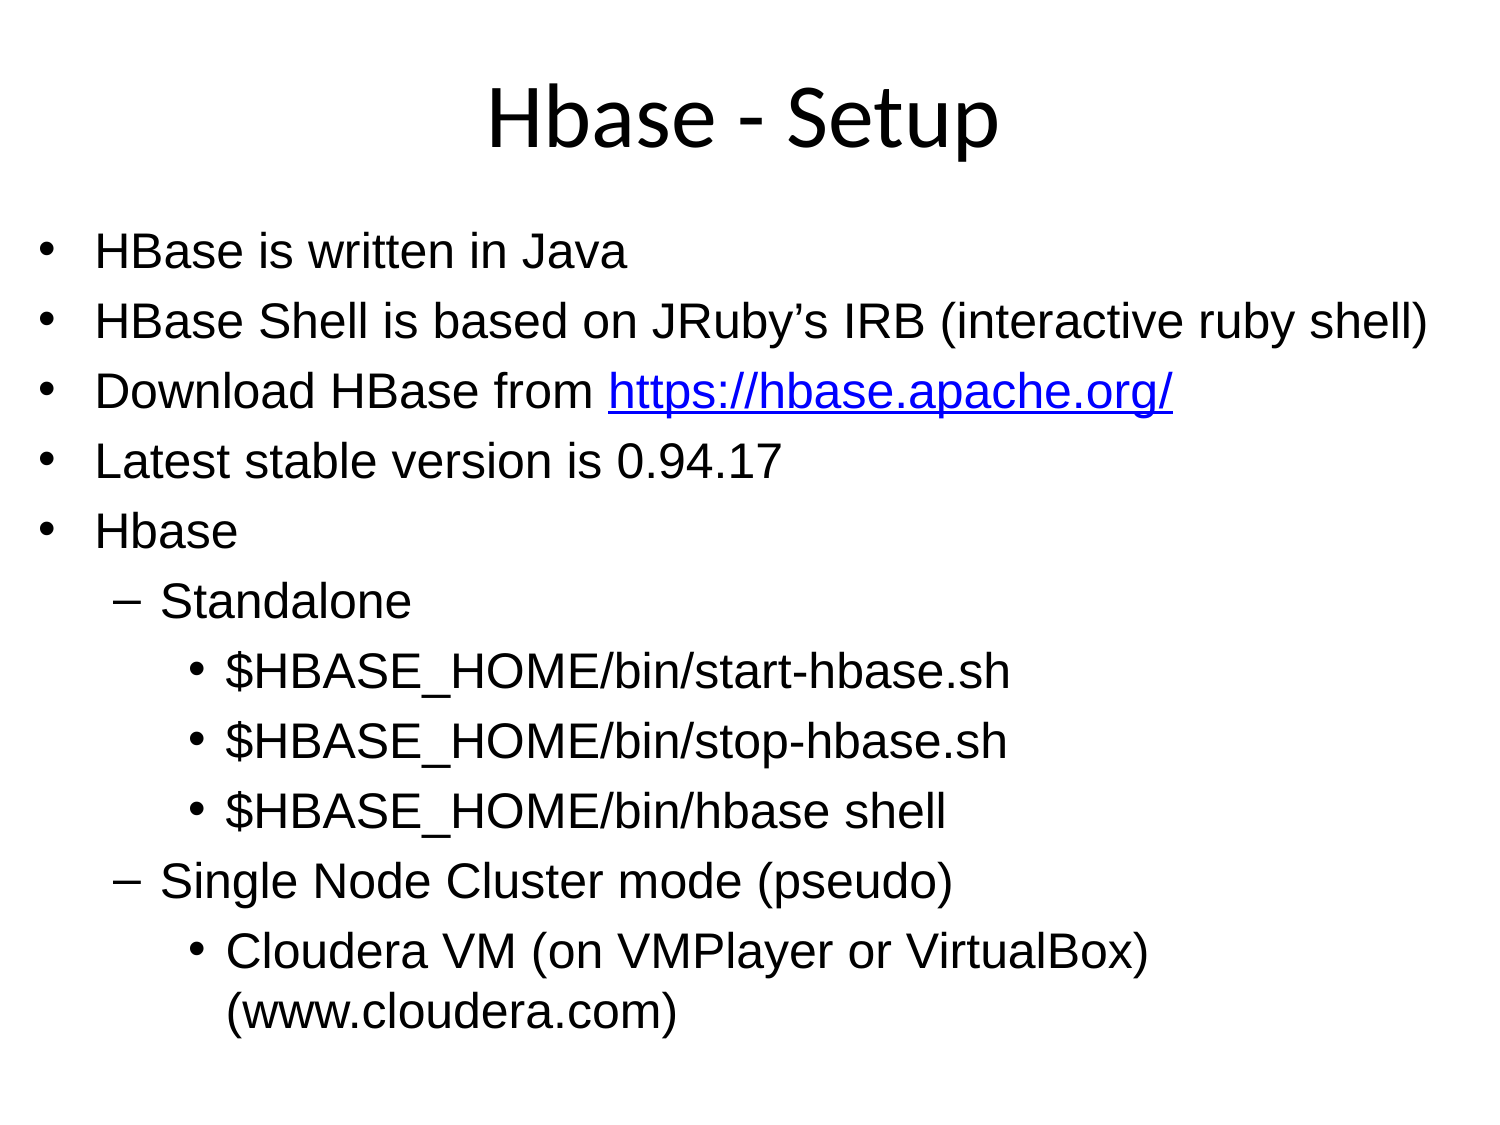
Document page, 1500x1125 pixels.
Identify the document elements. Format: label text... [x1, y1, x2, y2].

title Hbase - Setup [23, 45, 1466, 178]
list HBase is written in Java HBase Shell is based on JRuby’s IRB (interactive ruby shell) Download HBase from https://hbase.apache.org/ Latest stable version is 0.94.17 Hbase Standalone $HBASE_HOME/bin/start-hbase.sh $HBASE_HOME/bin/stop-hbase.sh $HBASE_HOME/bin/hbase shell Single Node Cluster mode (pseudo) Cloudera VM (on VMPlayer or VirtualBox) (www.cloudera.com) [23, 210, 1466, 1025]
